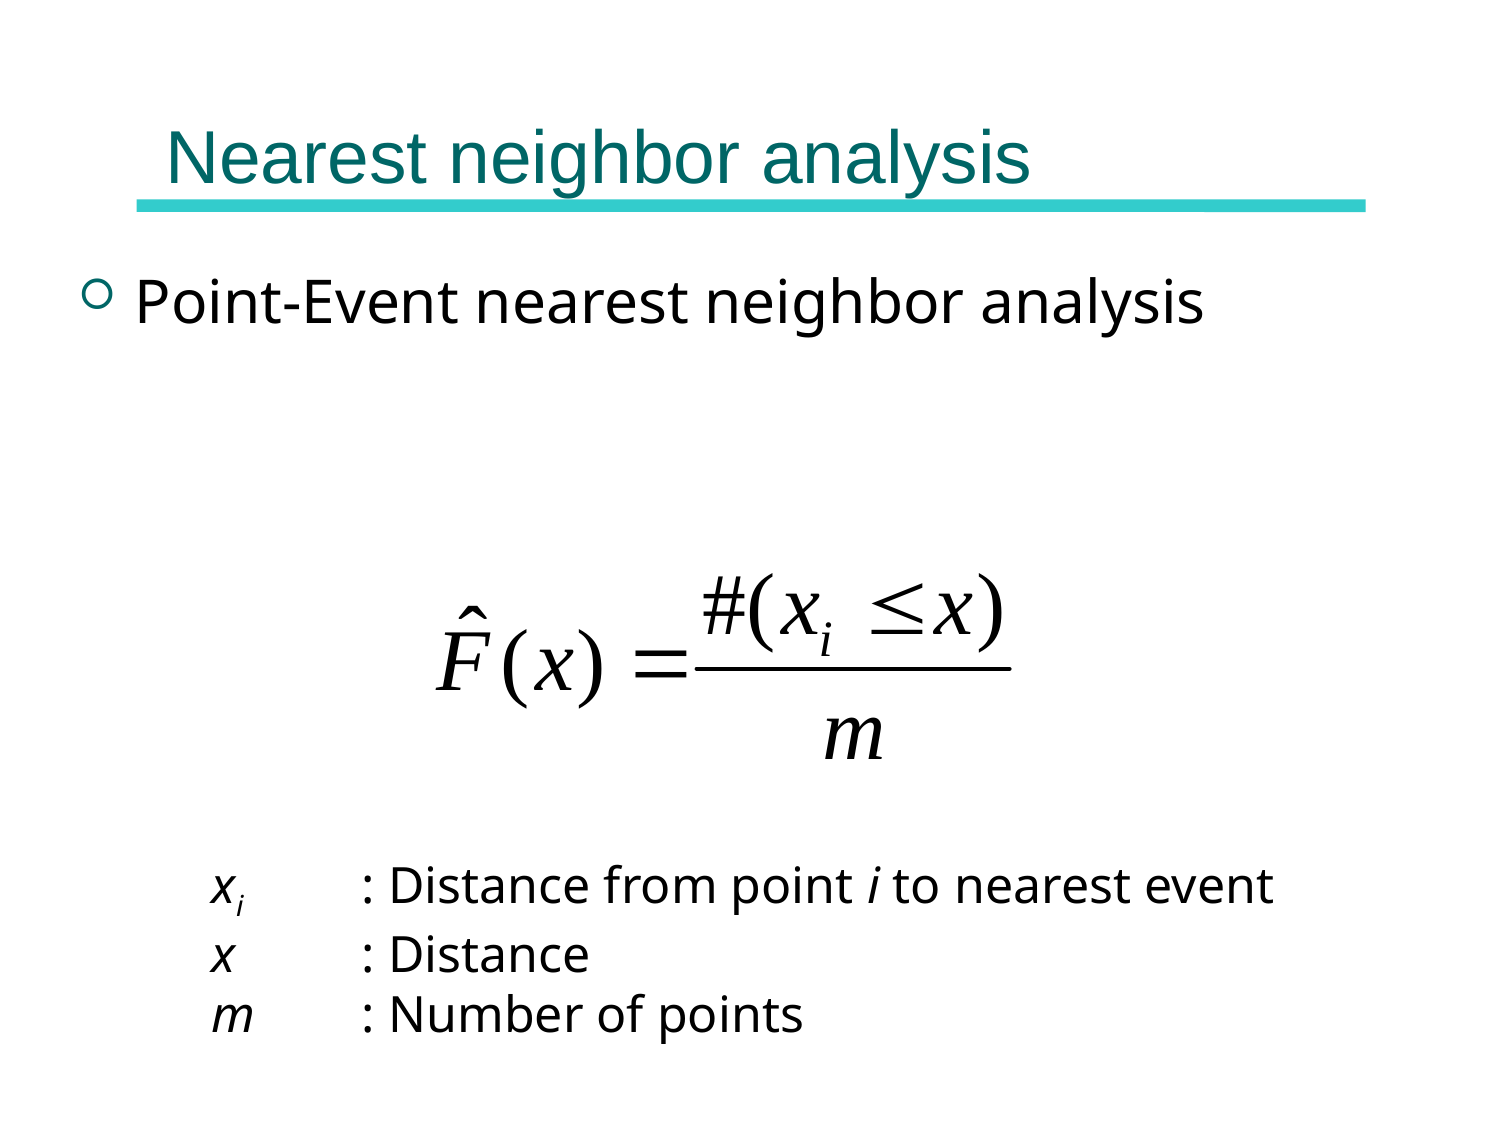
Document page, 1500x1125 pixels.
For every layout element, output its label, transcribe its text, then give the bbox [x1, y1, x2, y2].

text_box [420, 550, 1030, 779]
text_box xi : Distance from point i to nearest event x : Distance m : Number of points [197, 846, 1290, 1050]
list Point-Event nearest neighbor analysis [63, 256, 1433, 931]
title Nearest neighbor analysis [150, 18, 1350, 206]
